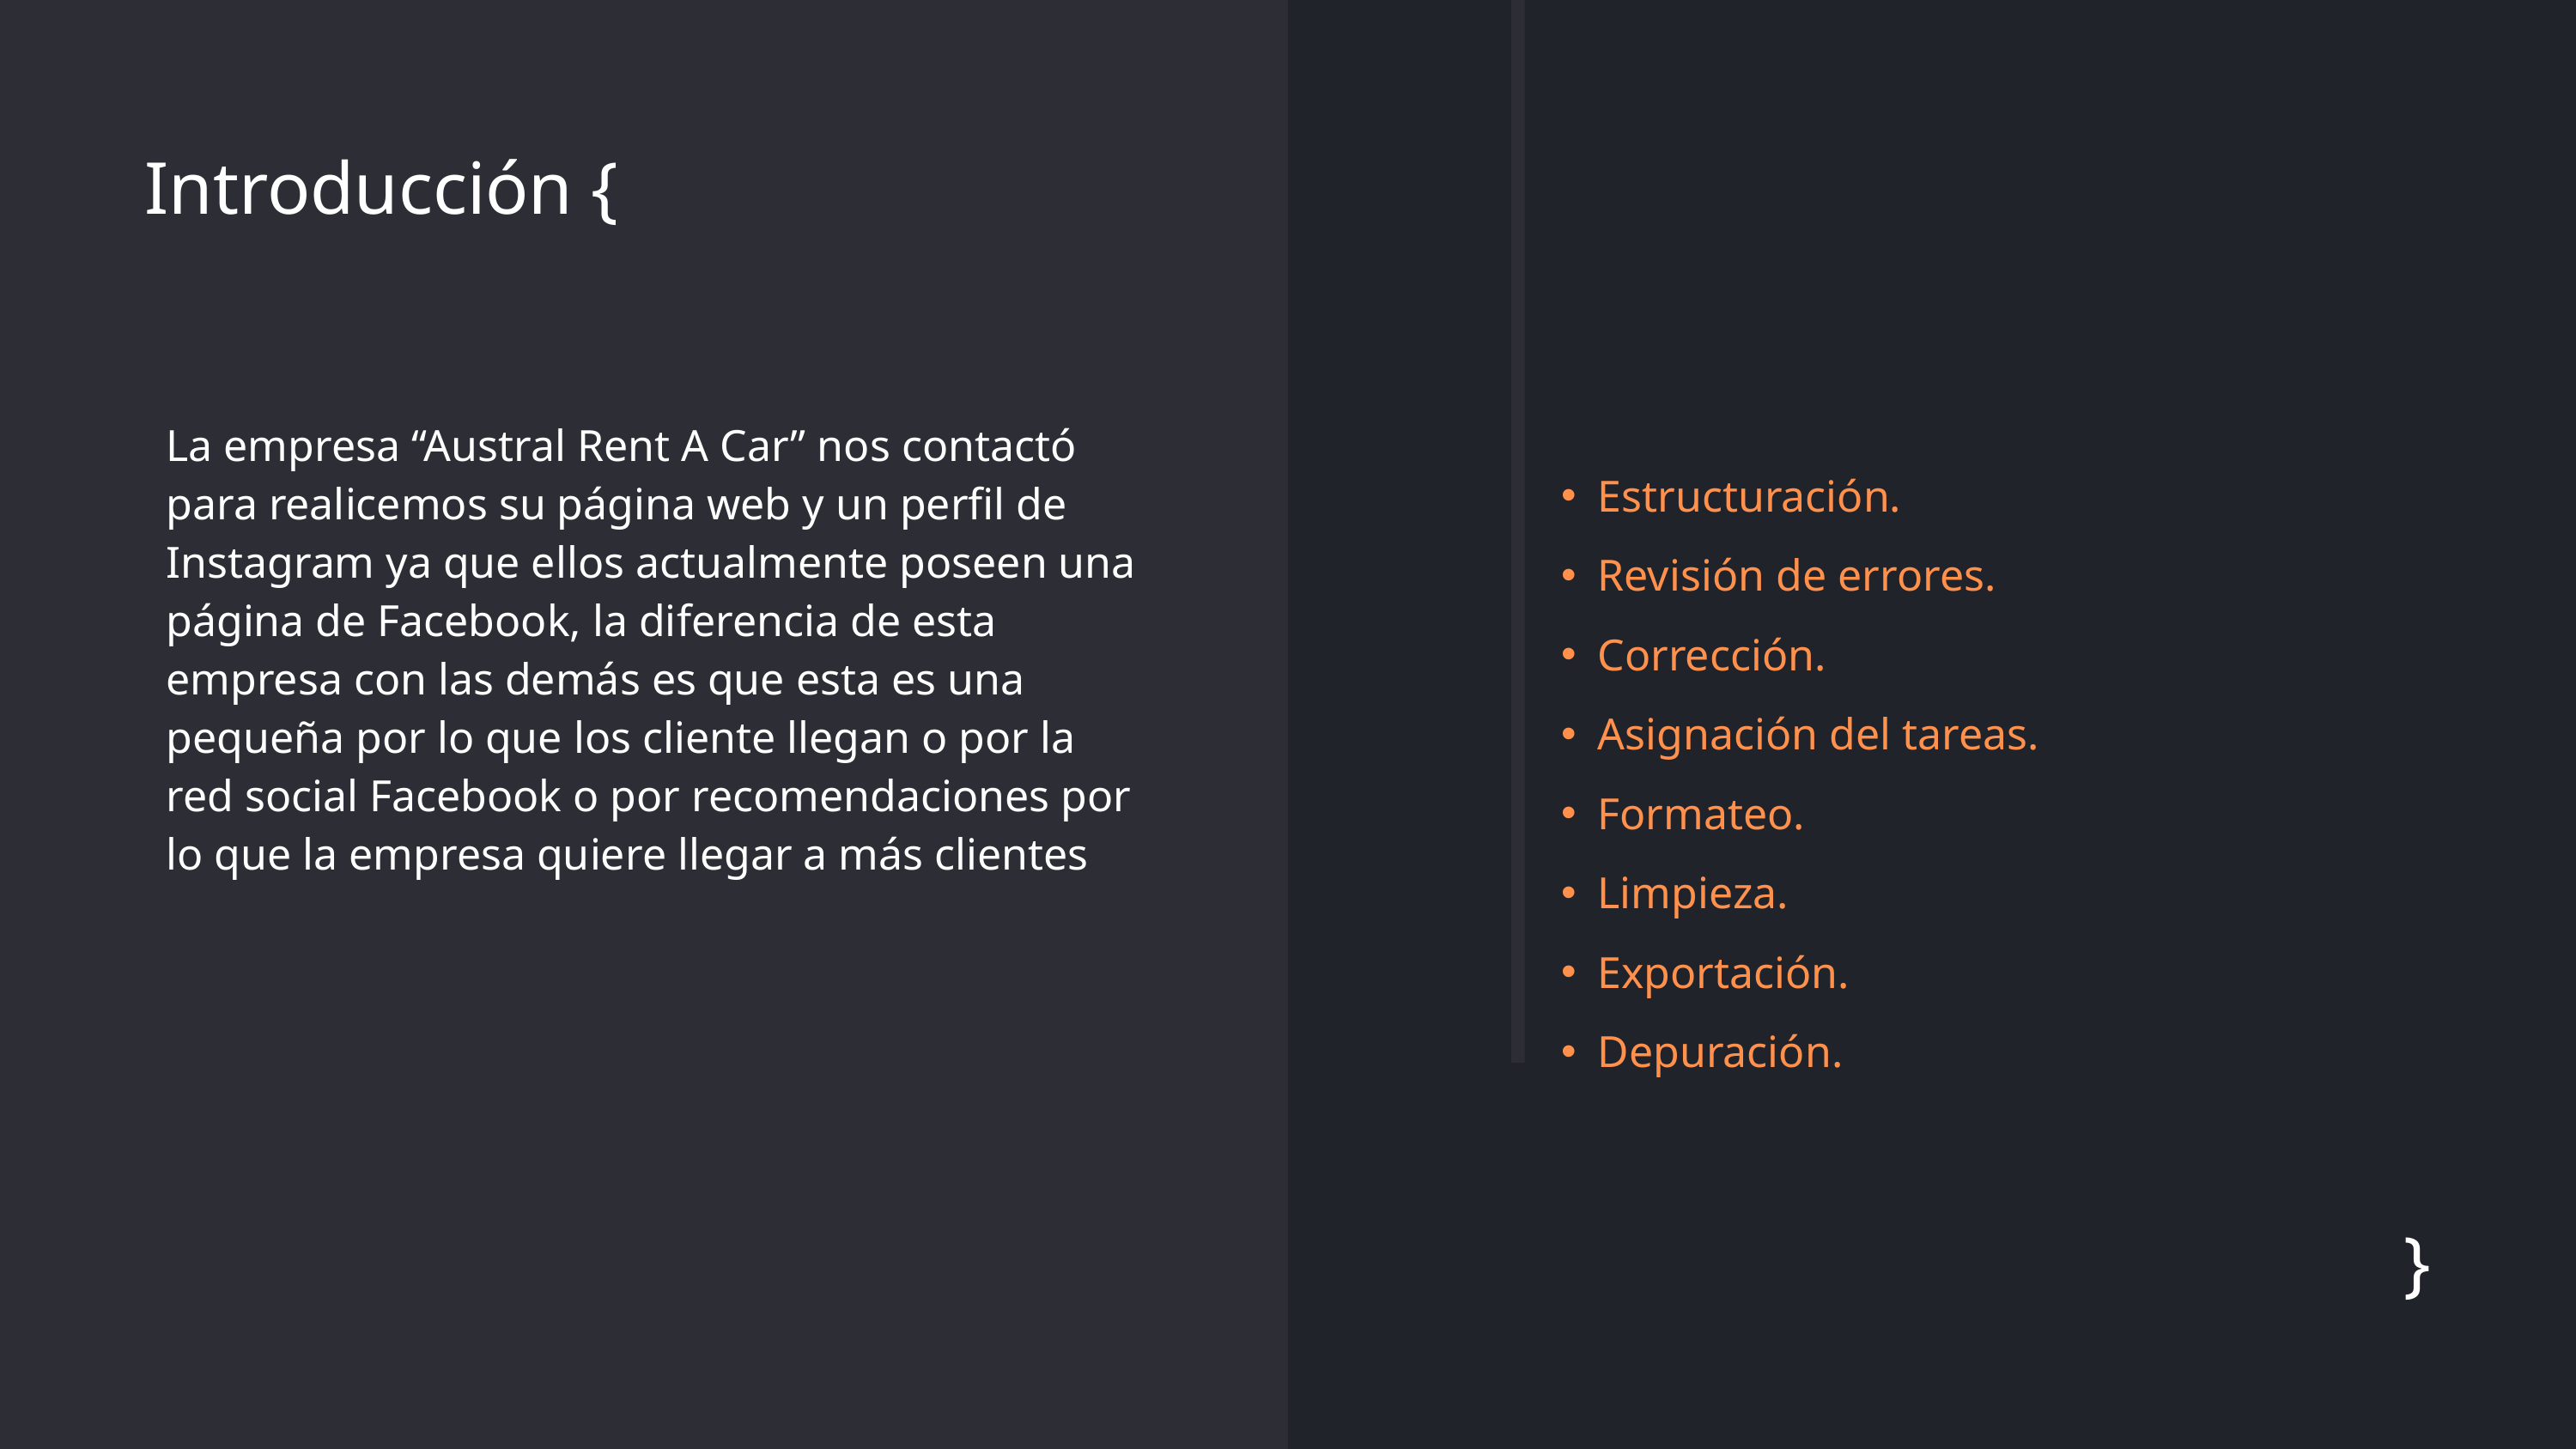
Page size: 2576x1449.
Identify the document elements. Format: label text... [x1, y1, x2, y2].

text_box } [2332, 1222, 2432, 1304]
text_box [0, 0, 1289, 1449]
text_box Estructuración. Revisión de errores. Corrección. Asignación del tareas. Formateo. Limpieza. Exportación. Depuración. [1524, 441, 2263, 1076]
